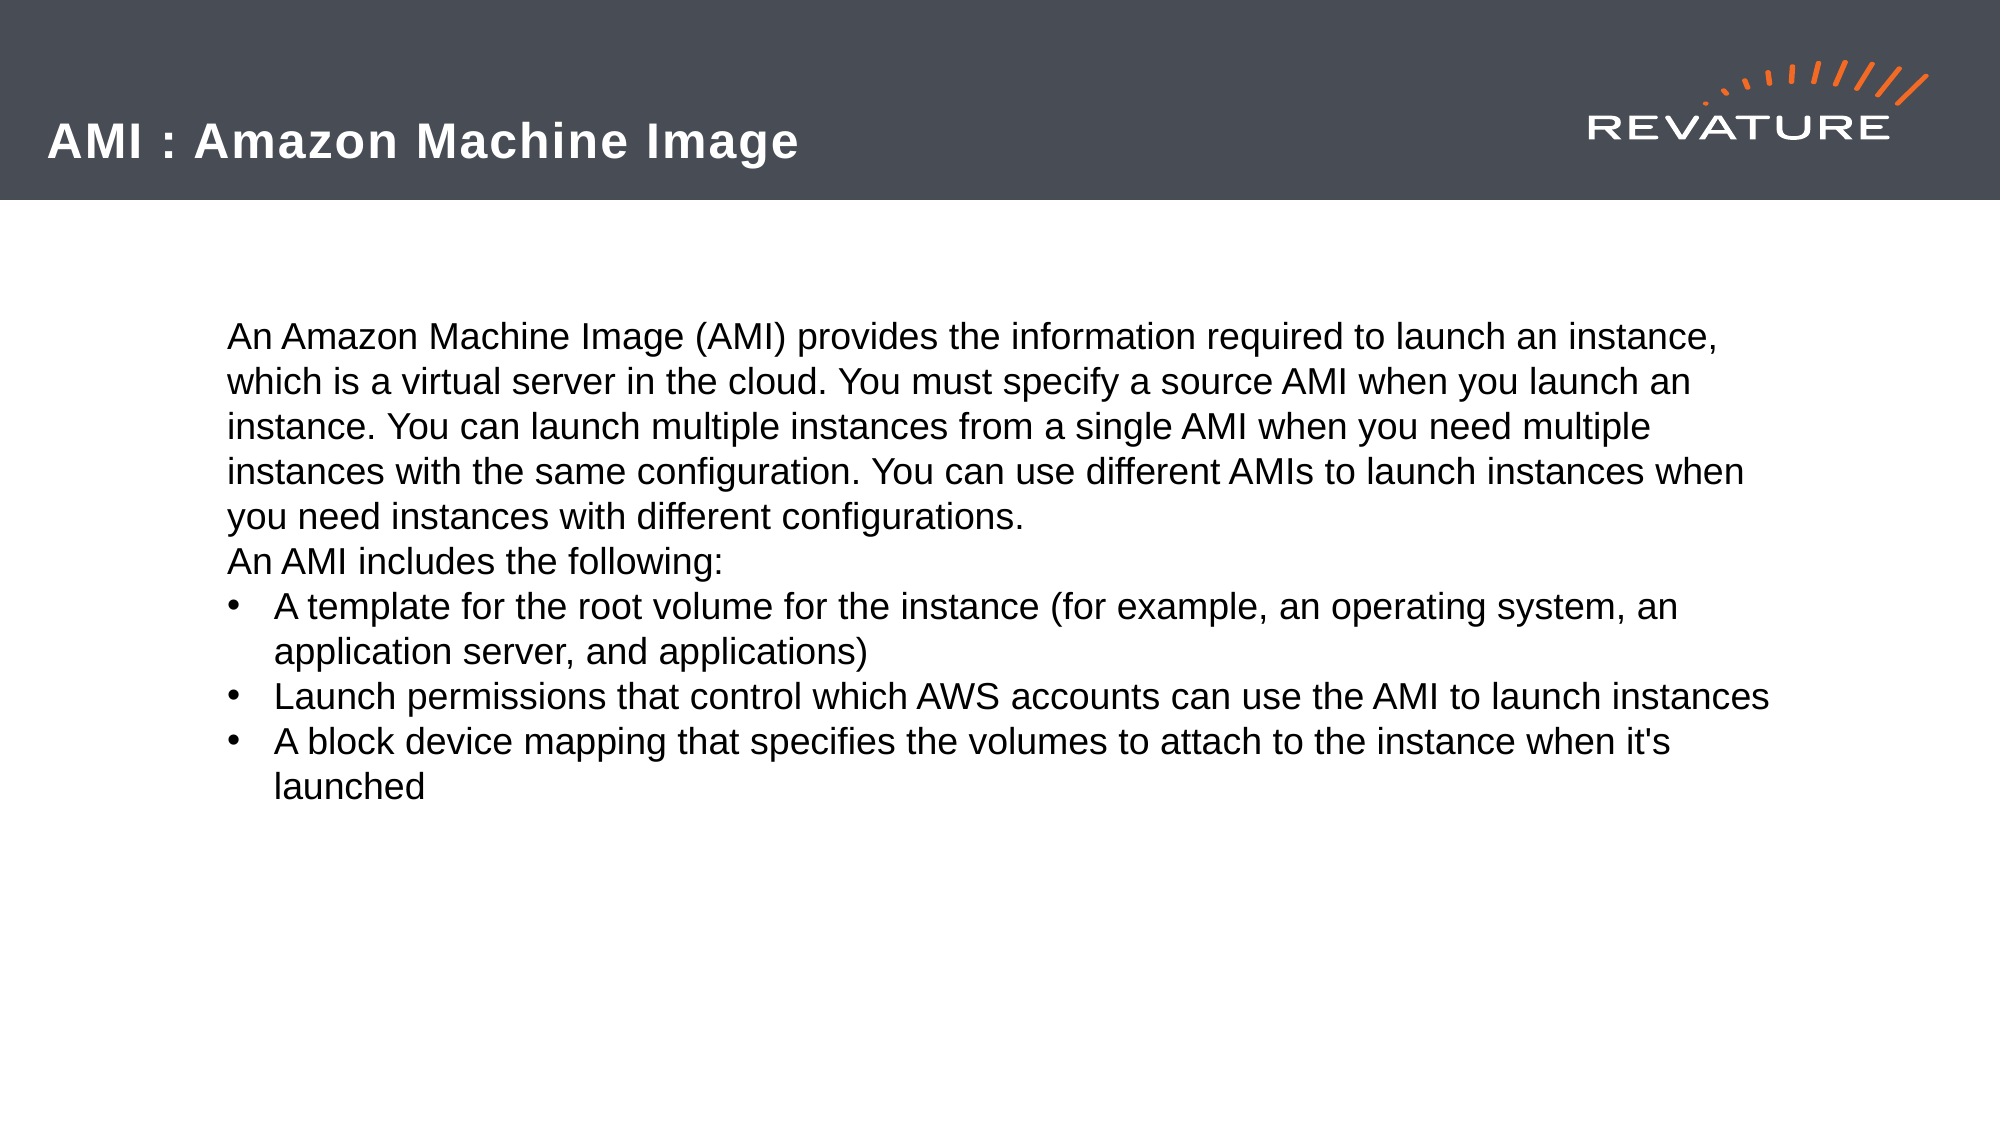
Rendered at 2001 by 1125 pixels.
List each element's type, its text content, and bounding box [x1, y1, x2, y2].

title AMI : Amazon Machine Image [31, 52, 1607, 225]
text_box An Amazon Machine Image (AMI) provides the information required to launch an instance, which is a virtual server in the cloud. You must specify a source AMI when you launch an instance. You can launch multiple instances from a single AMI when you need multiple instances with the same configuration. You can use different AMIs to launch instances when you need instances with different configurations. An AMI includes the following: A template for the root volume for the instance (for example, an operating system, an application server, and applications) Launch permissions that control which AWS accounts can use the AMI to launch instances A block device mapping that specifies the volumes to attach to the instance when it's launched [212, 304, 1788, 860]
